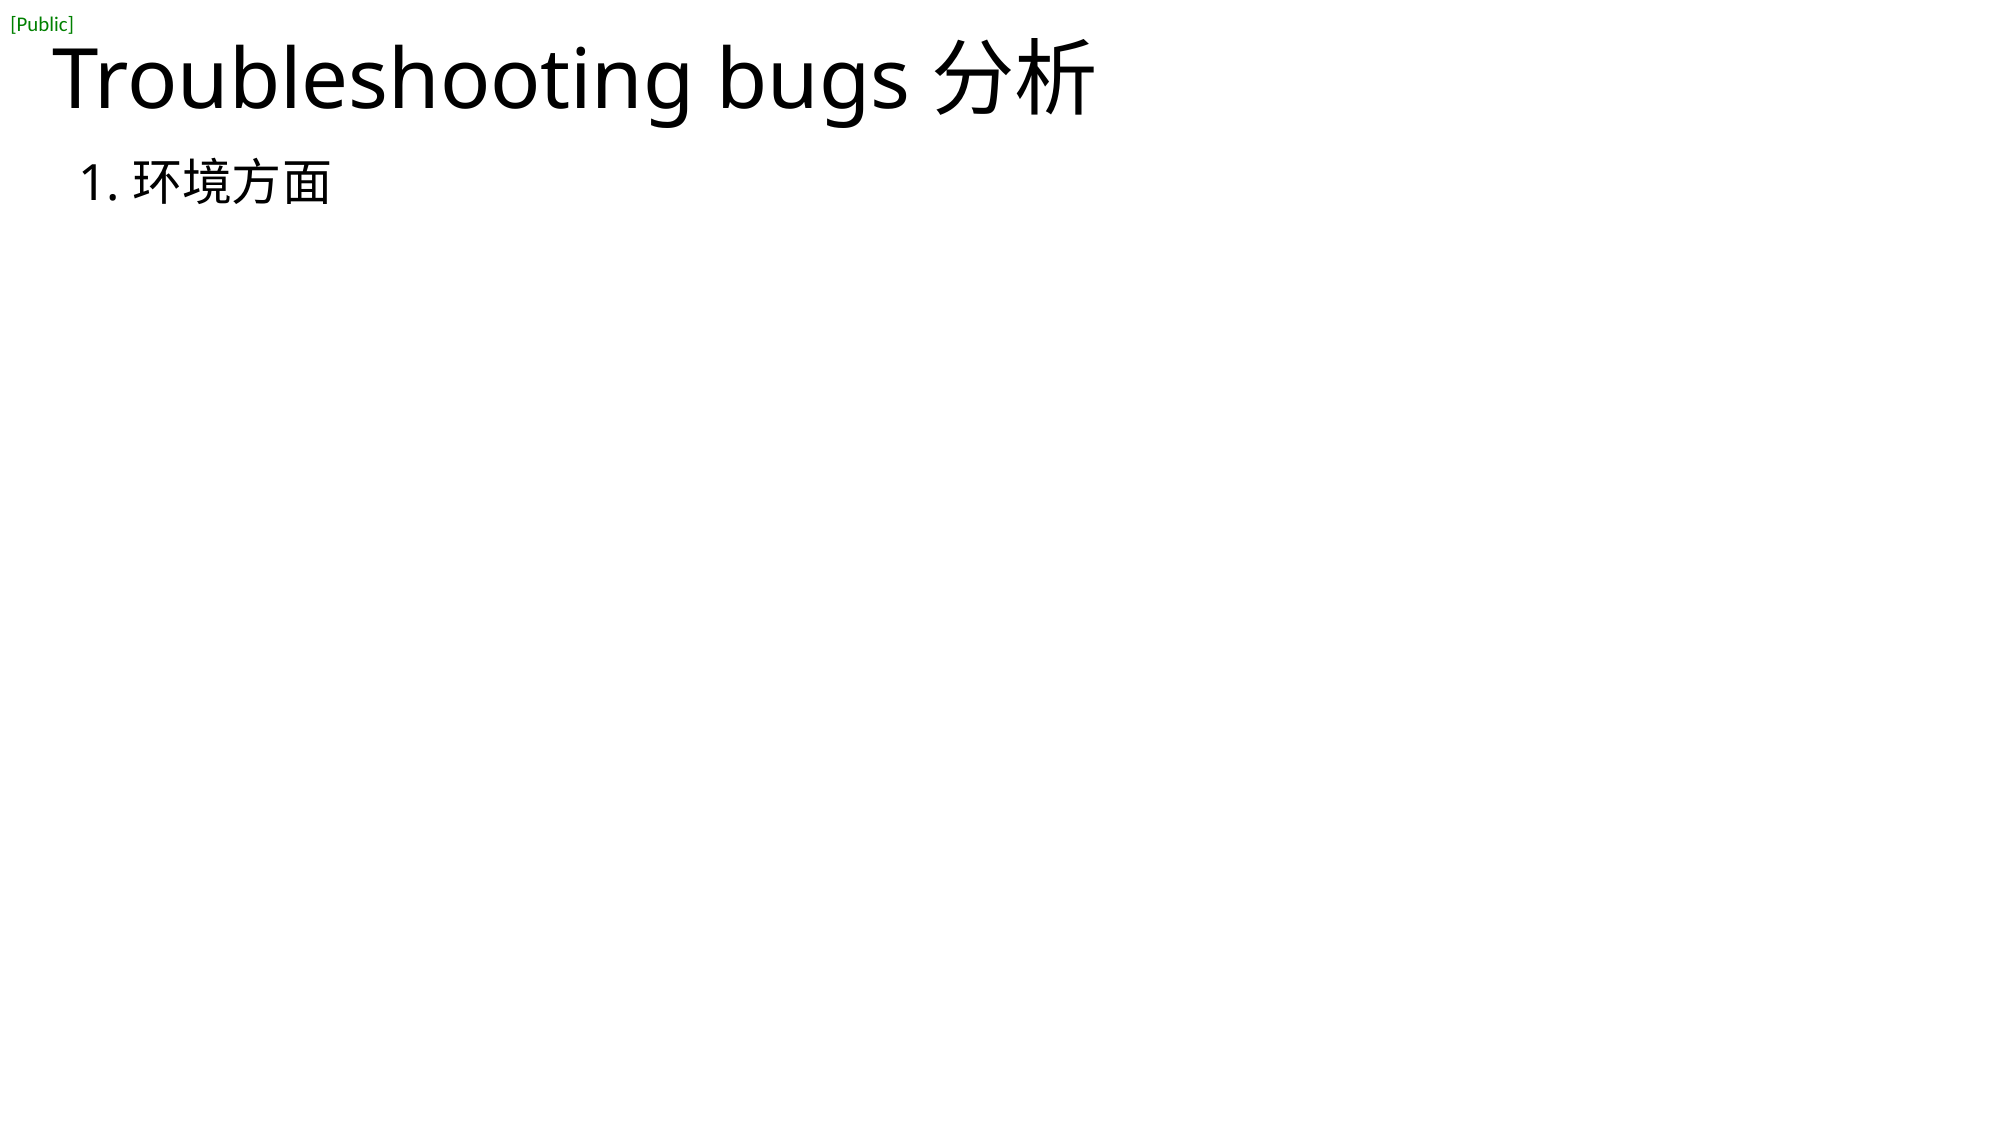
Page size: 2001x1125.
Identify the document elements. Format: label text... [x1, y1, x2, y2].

title Troubleshooting bugs分析 [37, 24, 1246, 134]
subtitle 1.环境方面 [63, 149, 1898, 1033]
